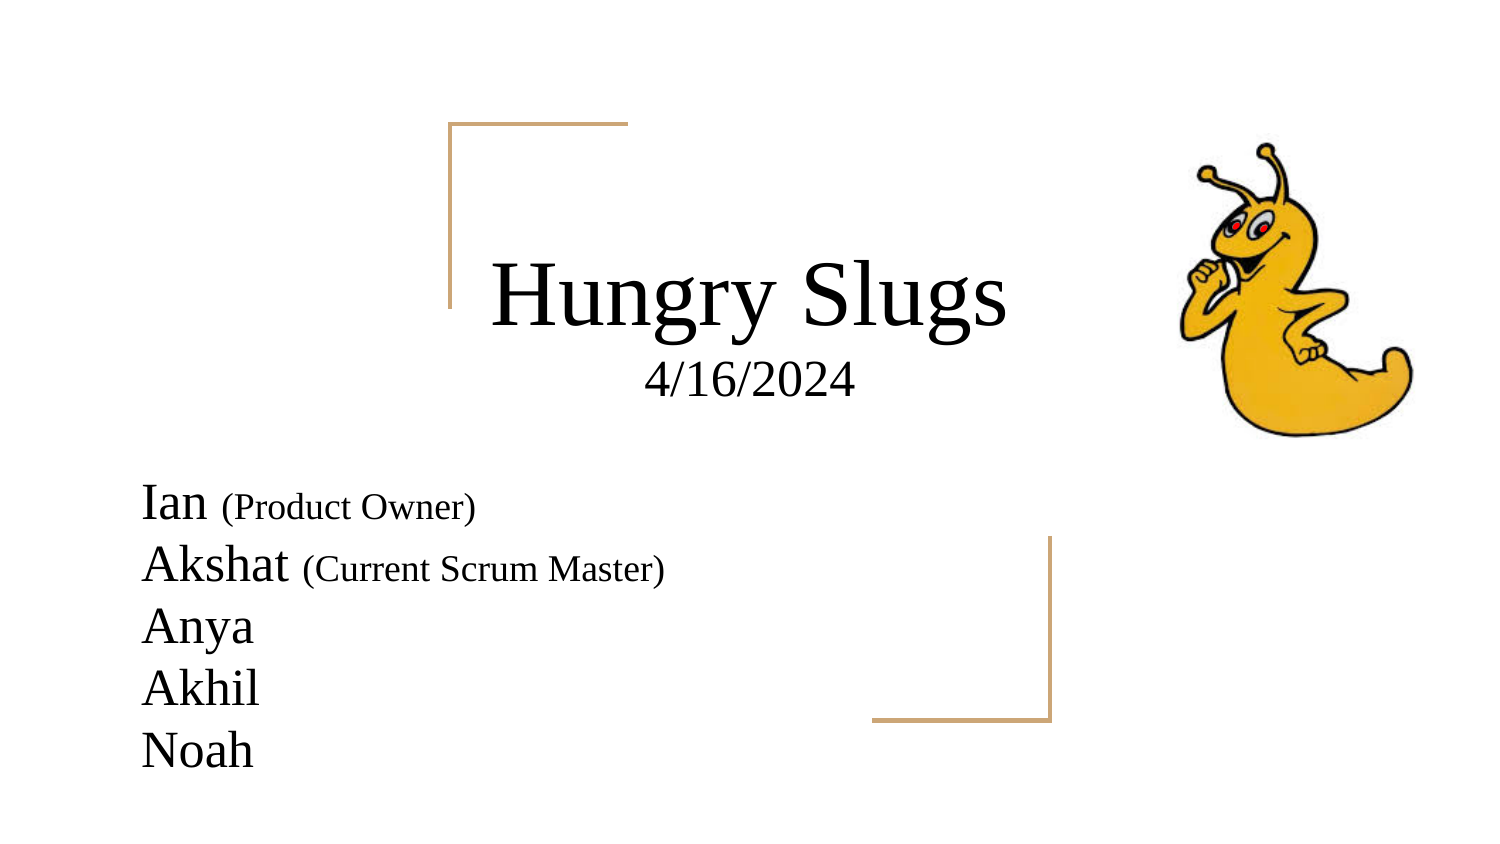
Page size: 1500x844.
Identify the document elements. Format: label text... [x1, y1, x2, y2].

picture [1132, 133, 1450, 452]
title Hungry Slugs 4/16/2024 [51, 85, 1449, 422]
subtitle Ian (Product Owner) Akshat (Current Scrum Master) Anya Akhil Noah [51, 464, 691, 802]
